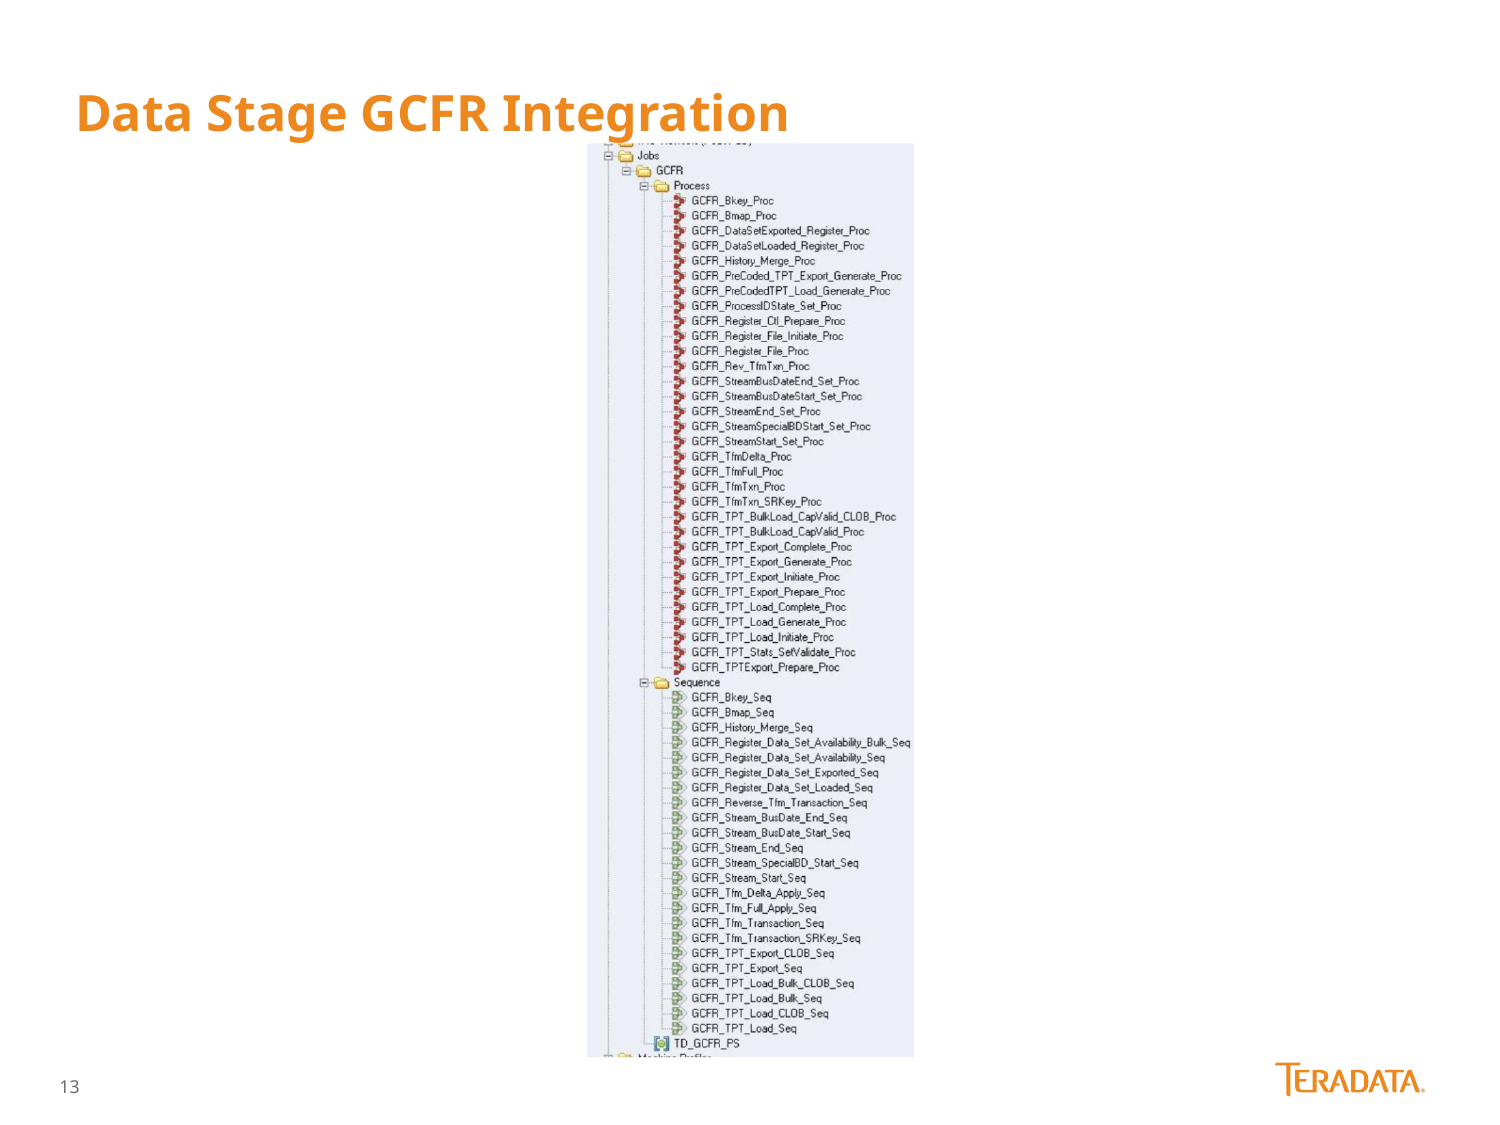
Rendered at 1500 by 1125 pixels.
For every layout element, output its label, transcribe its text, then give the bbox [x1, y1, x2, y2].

title Data Stage GCFR Integration [75, 27, 1425, 139]
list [76, 139, 1428, 1060]
